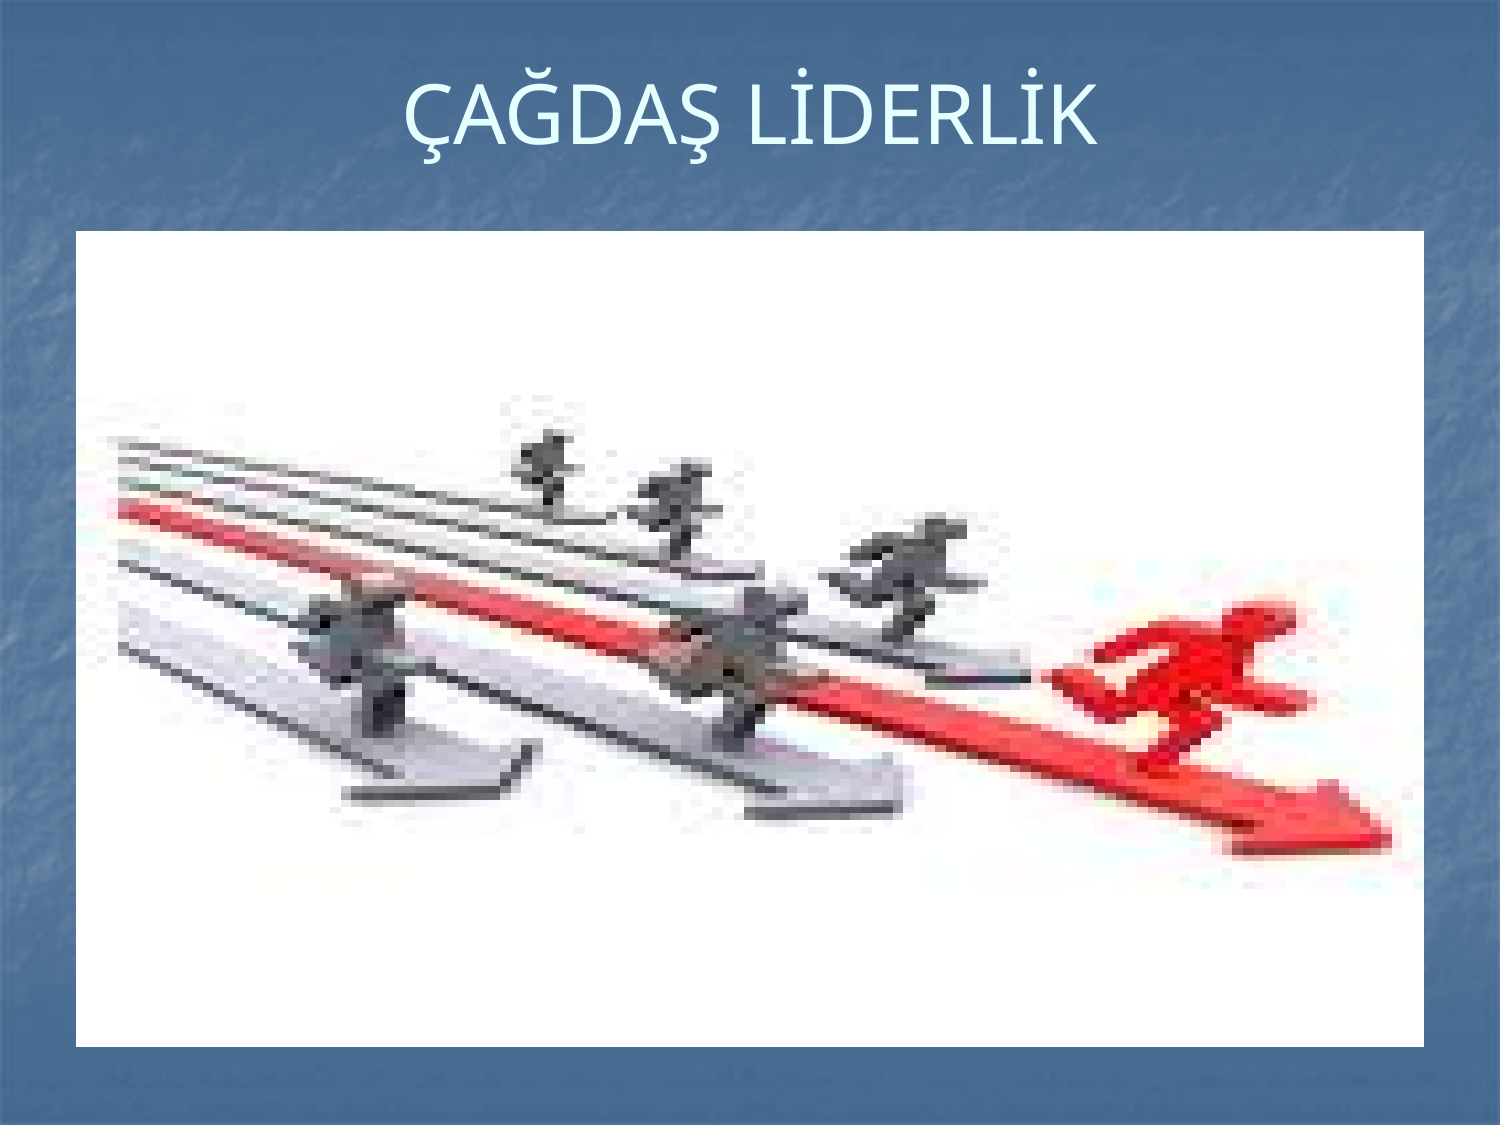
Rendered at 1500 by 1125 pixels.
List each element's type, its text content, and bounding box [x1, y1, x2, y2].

picture [76, 231, 1424, 1048]
title ÇAĞDAŞ LİDERLİK [75, 62, 1425, 161]
